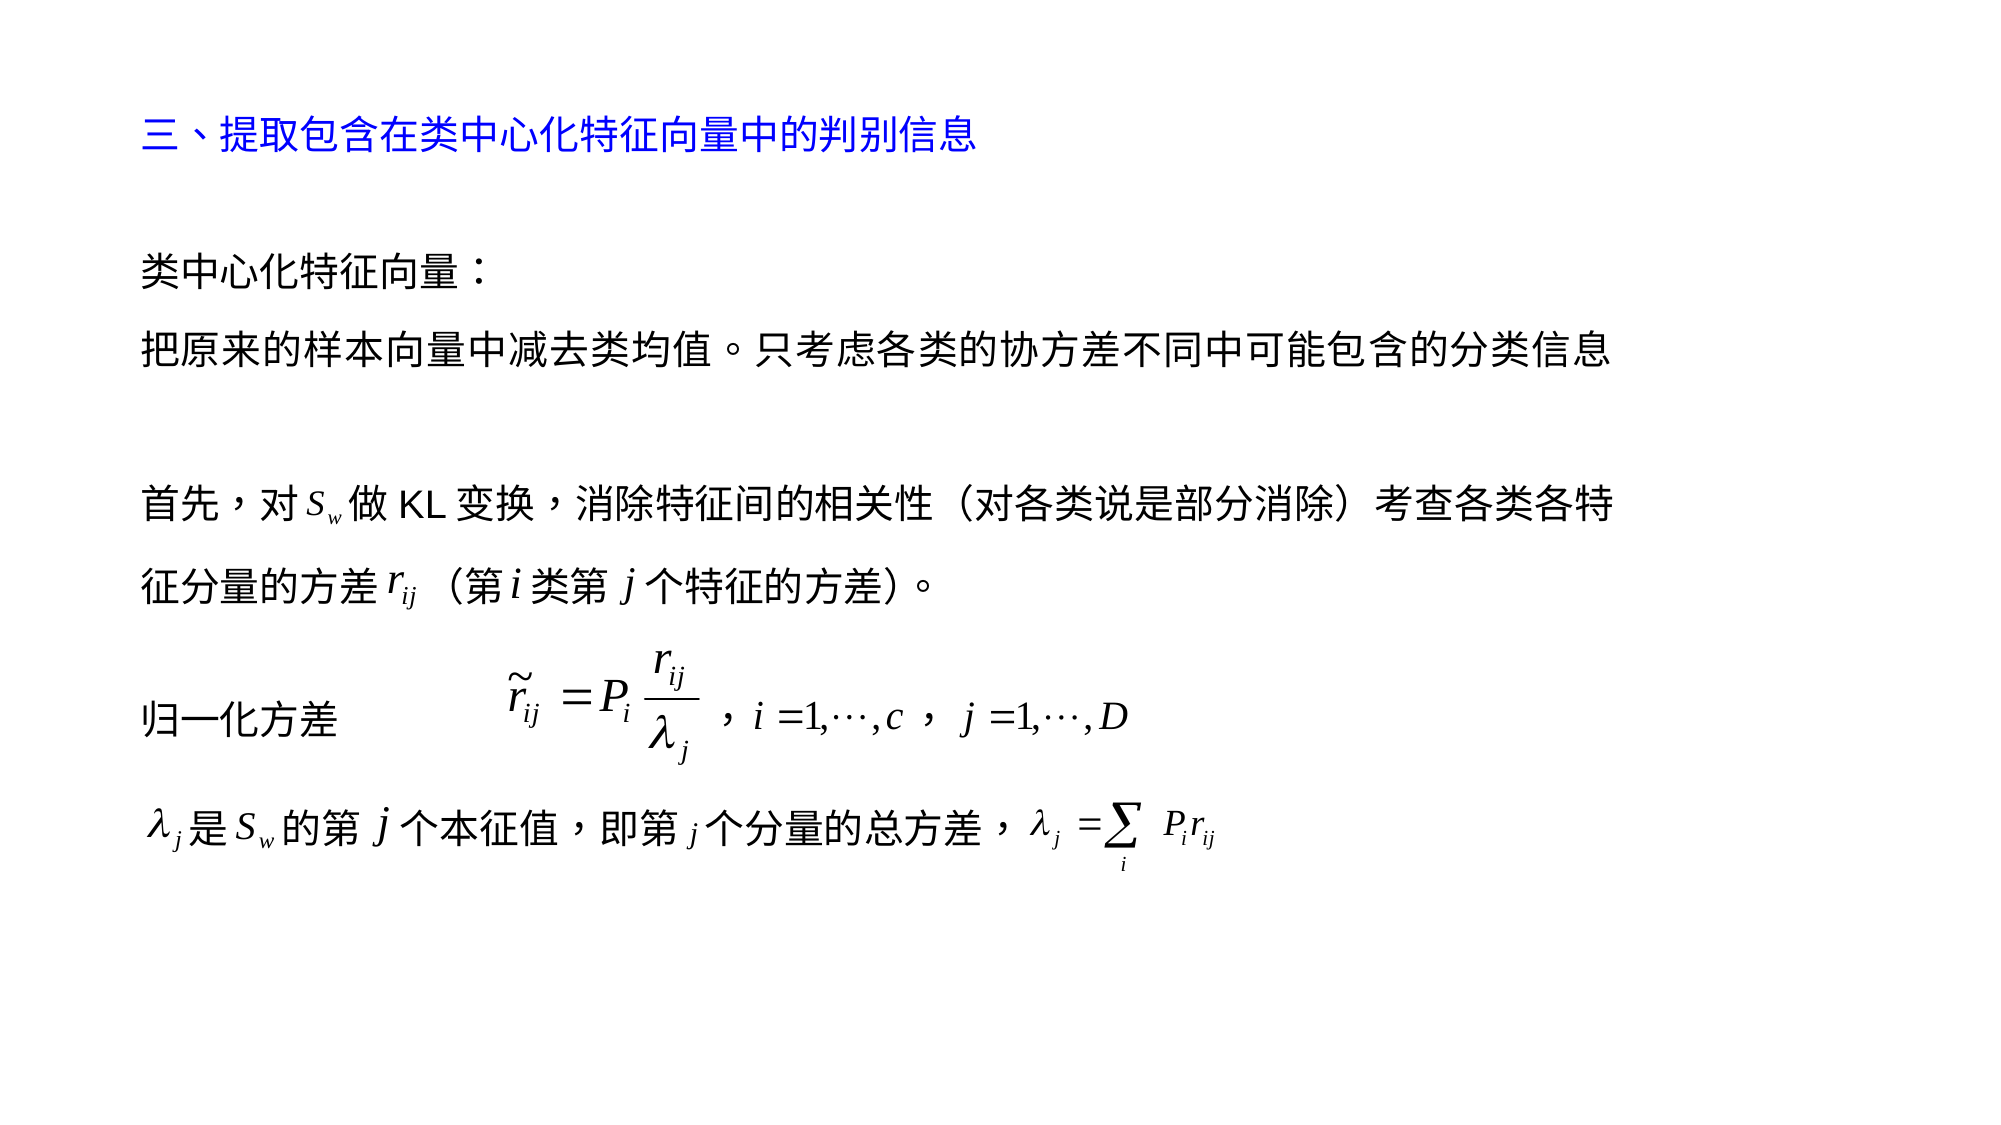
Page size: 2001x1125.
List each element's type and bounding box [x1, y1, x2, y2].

picture [140, 96, 1615, 896]
